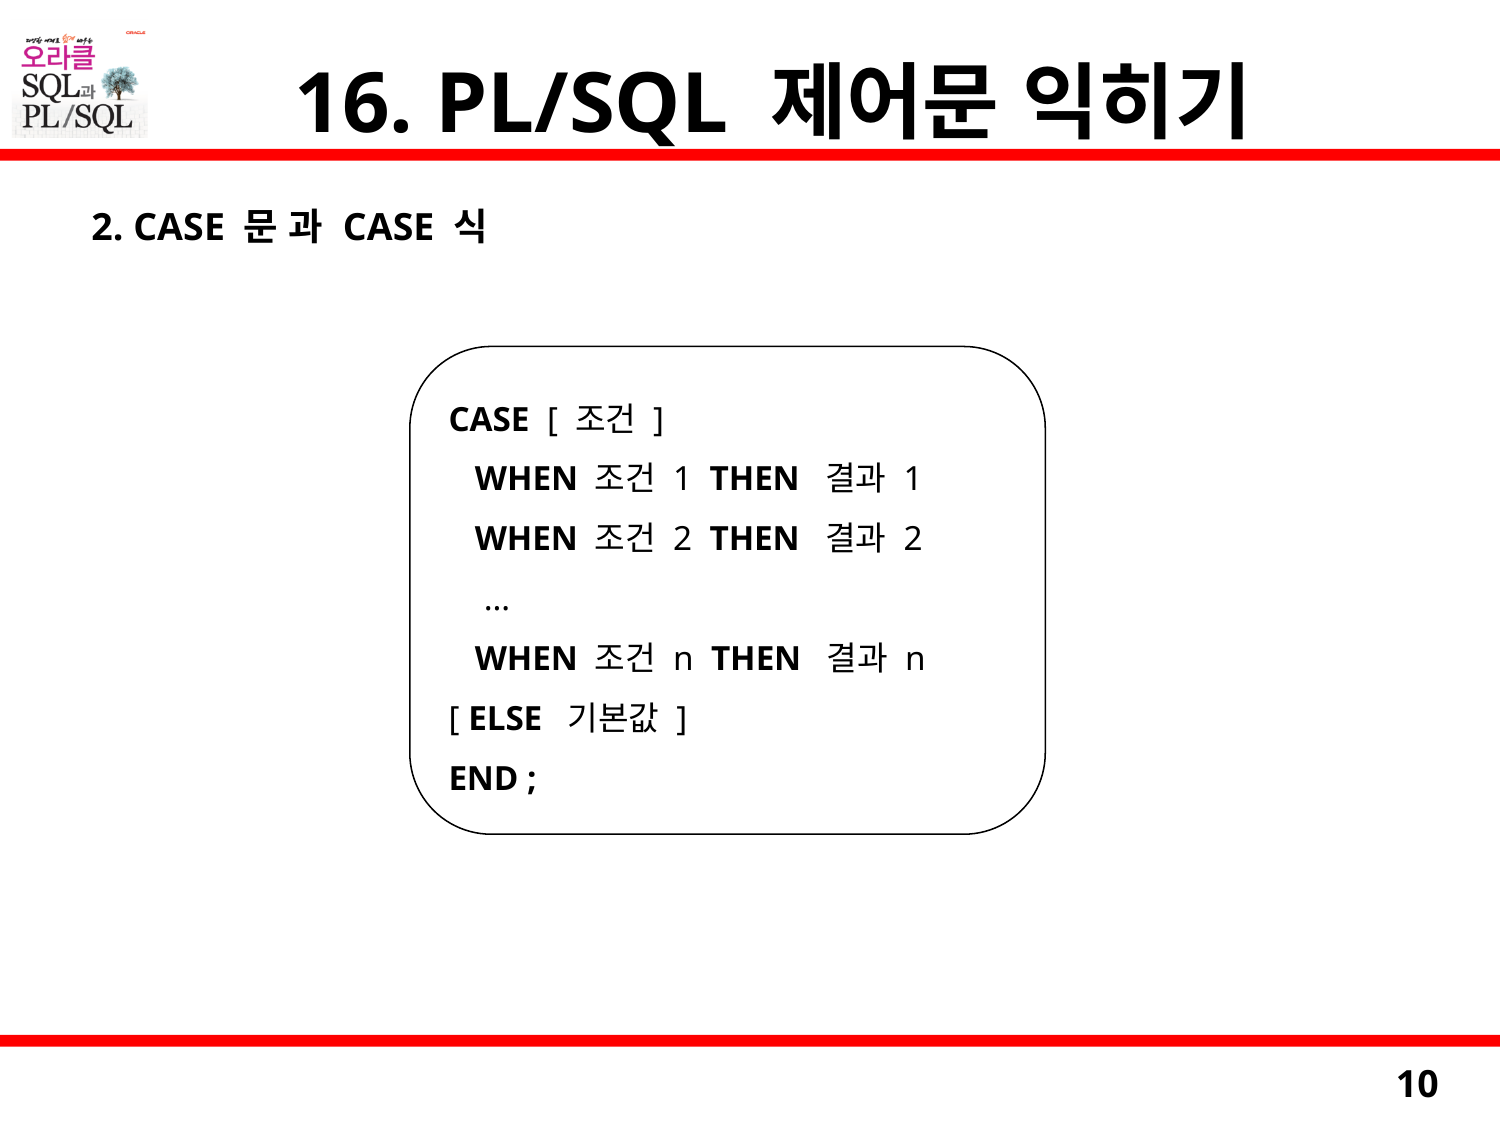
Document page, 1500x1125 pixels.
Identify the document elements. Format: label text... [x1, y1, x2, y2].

picture [11, 19, 148, 138]
text_box 10 [1362, 1056, 1473, 1108]
text_box 2. CASE 문 과 CASE 식 [75, 182, 1047, 269]
text_box [0, 1033, 1500, 1049]
text_box 16. PL/SQL 제어문 익히기 [204, 0, 1343, 151]
text_box [0, 147, 1500, 163]
text_box CASE [ 조건 ] WHEN 조건 1 THEN 결과 1 WHEN 조건 2 THEN 결과 2 … WHEN 조건 n THEN 결과 n [ ELSE 기본값 ] END ; [409, 346, 1046, 835]
